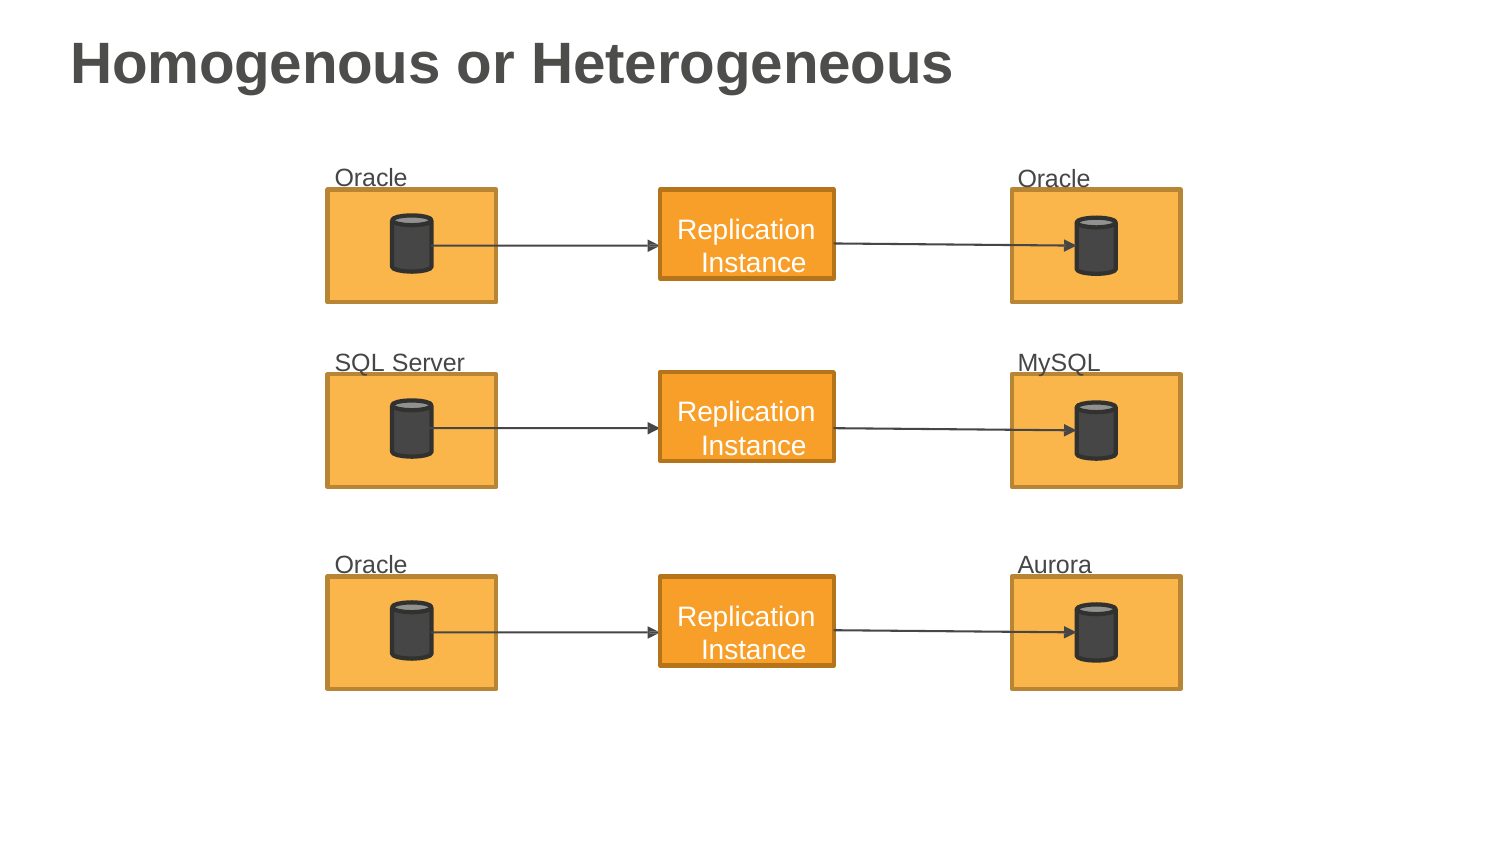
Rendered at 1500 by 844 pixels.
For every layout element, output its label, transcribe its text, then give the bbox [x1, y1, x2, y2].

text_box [325, 573, 661, 692]
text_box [325, 187, 661, 305]
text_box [833, 573, 1184, 692]
text_box SQL Server [332, 344, 467, 370]
text_box MySQL [1015, 344, 1103, 370]
text_box Replication Instance [663, 372, 831, 462]
text_box Oracle [1015, 160, 1094, 185]
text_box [325, 371, 661, 490]
text_box Aurora [1015, 546, 1095, 572]
title Homogenous or Heterogeneous [68, 22, 960, 166]
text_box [833, 187, 1184, 305]
text_box Oracle [332, 546, 411, 572]
text_box Replication Instance [664, 576, 829, 666]
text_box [833, 371, 1184, 490]
text_box Replication Instance [664, 189, 829, 279]
text_box Oracle [332, 159, 411, 185]
